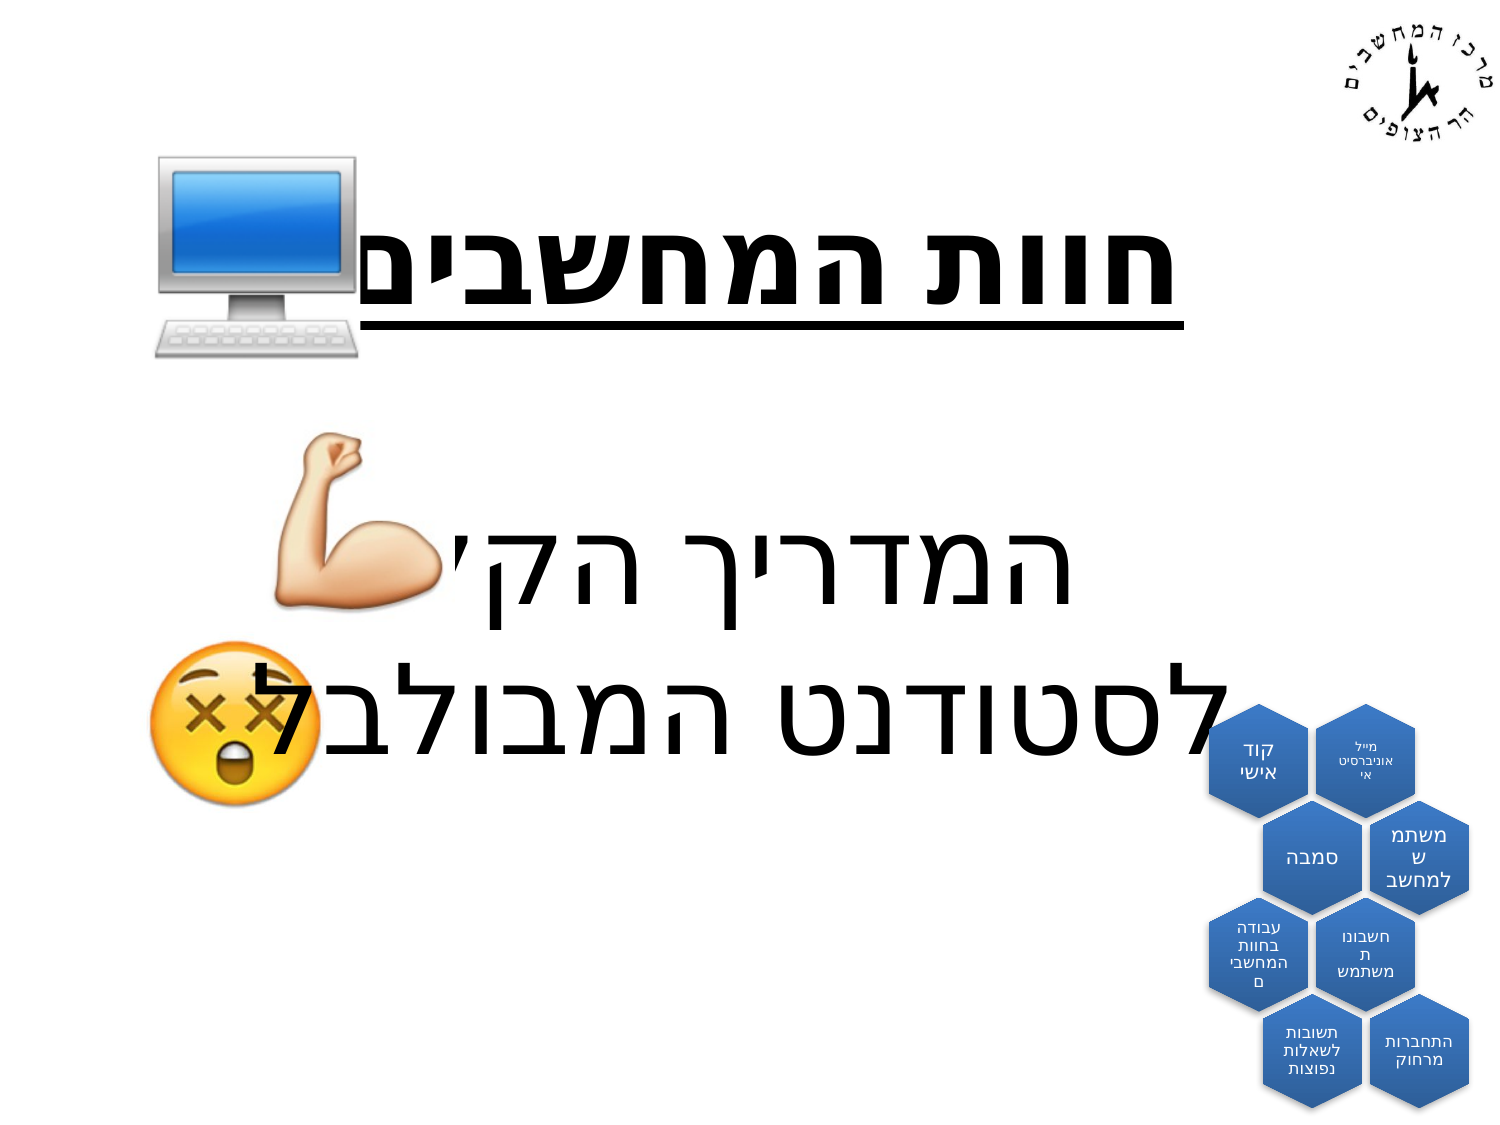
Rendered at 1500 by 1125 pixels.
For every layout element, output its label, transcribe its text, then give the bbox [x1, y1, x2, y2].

picture [1340, 0, 1497, 170]
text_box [1060, 703, 1500, 1109]
title חוות המחשבים המדריך הקל לסטודנט המבולבל [100, 349, 1388, 610]
picture [15, 420, 455, 861]
picture [134, 142, 361, 383]
